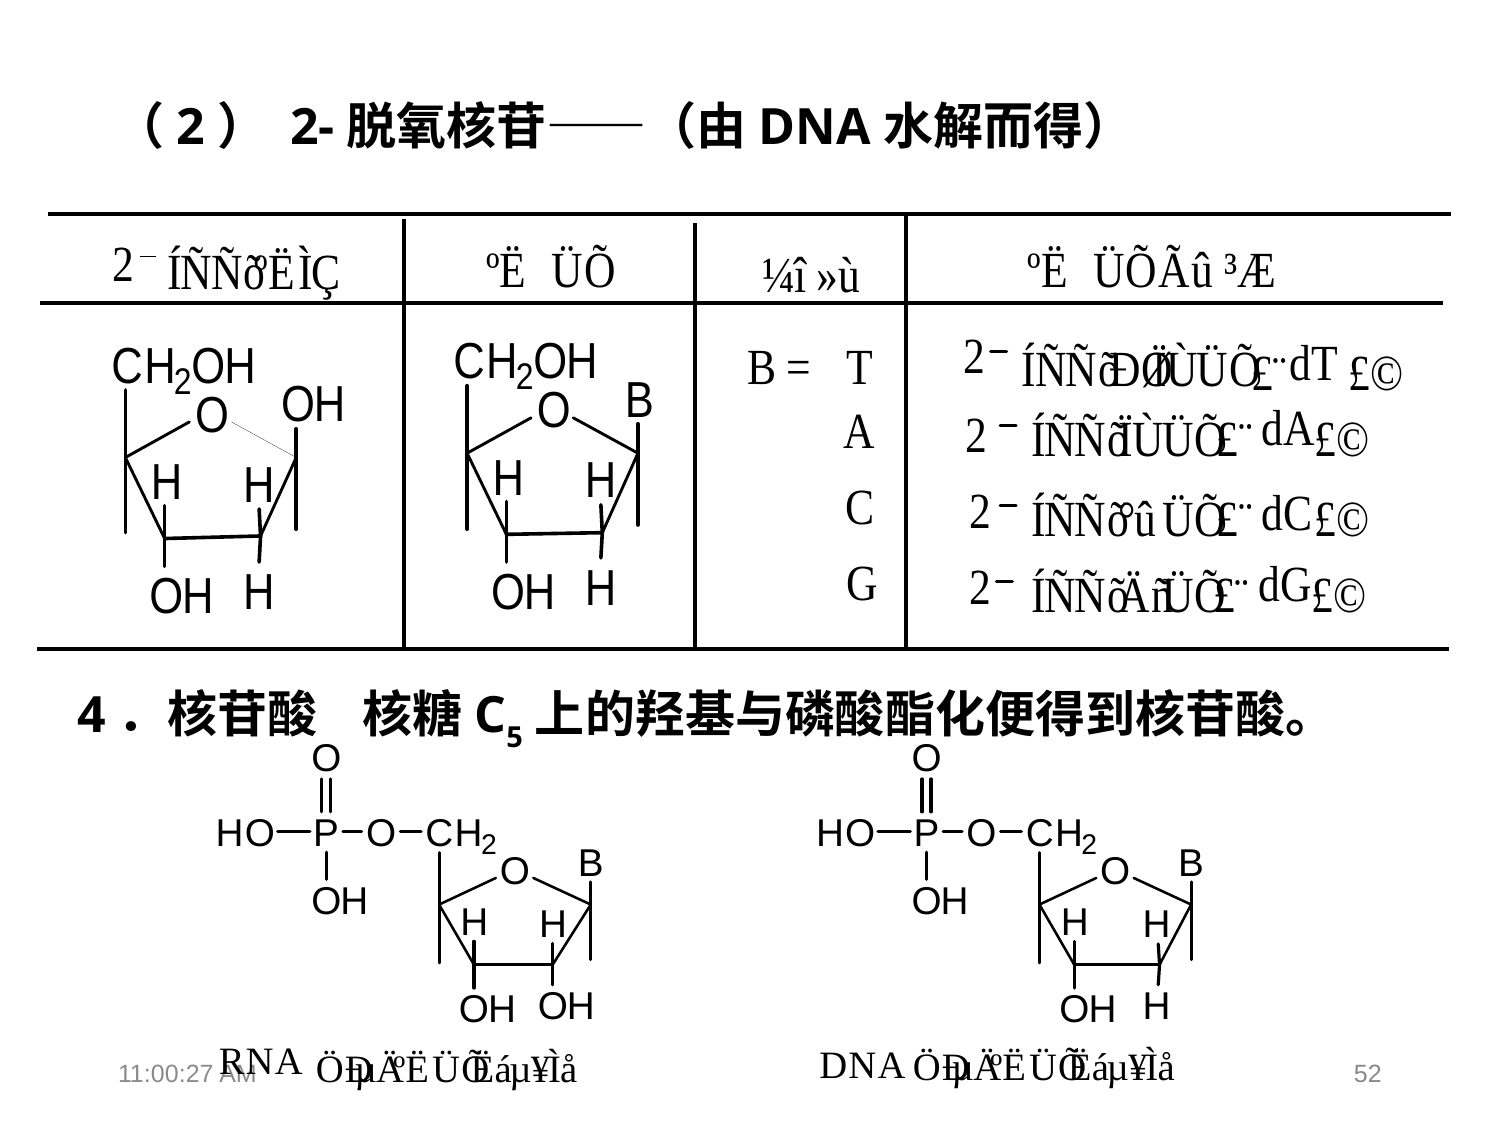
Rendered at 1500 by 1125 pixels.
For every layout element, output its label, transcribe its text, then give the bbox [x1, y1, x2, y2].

text_box （2） 2-脱氧核苷——（由DNA水解而得） [99, 87, 1450, 163]
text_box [24, 199, 1463, 663]
text_box 4．核苷酸 核糖C5上的羟基与磷酸酯化便得到核苷酸。 [62, 675, 1450, 761]
slide_number 52 [1059, 1042, 1397, 1103]
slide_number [103, 1042, 441, 1103]
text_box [212, 737, 1209, 1092]
